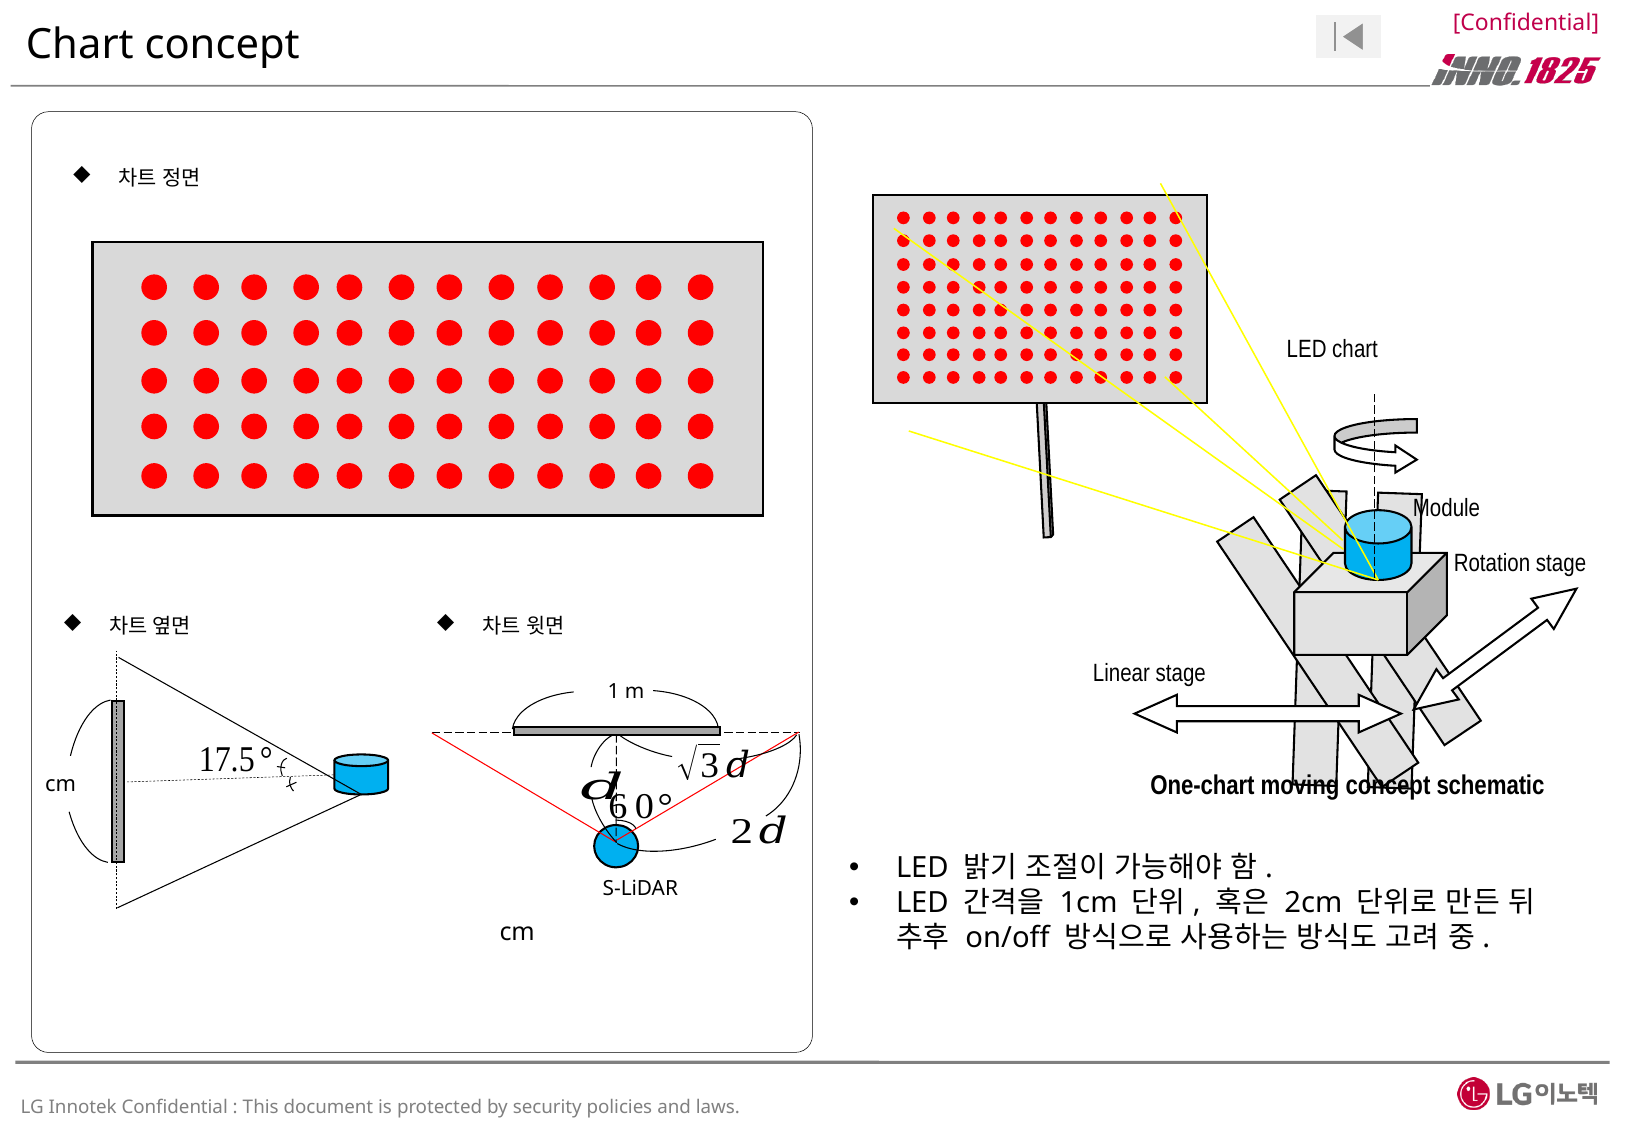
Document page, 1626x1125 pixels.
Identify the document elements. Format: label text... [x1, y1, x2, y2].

text_box Rotation stage [1438, 539, 1602, 584]
text_box [1376, 418, 1418, 436]
text_box 차트 윗면 [420, 605, 579, 646]
text_box [1299, 550, 1317, 559]
text_box [1316, 15, 1381, 58]
text_box 차트 옆면 [47, 605, 206, 645]
text_box One-chart moving concept schematic [1109, 743, 1586, 808]
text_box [92, 241, 763, 516]
text_box [1132, 693, 1404, 735]
text_box [1221, 550, 1379, 705]
text_box [1376, 443, 1419, 475]
text_box [1298, 556, 1320, 583]
text_box Module [1398, 484, 1496, 529]
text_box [872, 195, 1160, 403]
text_box [1348, 572, 1375, 581]
text_box [1346, 443, 1374, 465]
title Chart concept [10, 10, 667, 81]
text_box [1293, 560, 1448, 656]
text_box [1346, 433, 1374, 442]
text_box [1343, 525, 1374, 577]
text_box [1347, 509, 1374, 522]
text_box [1160, 183, 1346, 546]
text_box [1337, 720, 1407, 743]
text_box [1370, 656, 1416, 743]
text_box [908, 430, 1160, 545]
text_box [1376, 509, 1398, 515]
text_box [1376, 529, 1413, 582]
picture [1430, 53, 1603, 88]
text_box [22, 650, 389, 909]
picture [1457, 1077, 1597, 1110]
text_box LED chart [1346, 324, 1394, 370]
text_box Linear stage [1078, 649, 1222, 694]
text_box [1411, 587, 1579, 711]
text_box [431, 670, 801, 908]
text_box [1294, 661, 1324, 705]
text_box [893, 228, 1344, 550]
text_box [1346, 420, 1374, 429]
text_box [1419, 687, 1483, 743]
text_box [1323, 551, 1343, 562]
text_box [1292, 723, 1340, 743]
text_box [1376, 491, 1398, 512]
text_box [1383, 638, 1449, 704]
text_box LED 밝기 조절이 가능해야 함. LED 간격을 1cm 단위, 혹은 2cm 단위로 만든 뒤 추후 on/off 방식으로 사용하는 방식도 고려 중. [834, 841, 1576, 961]
text_box [30, 110, 814, 1054]
text_box [1413, 529, 1422, 551]
